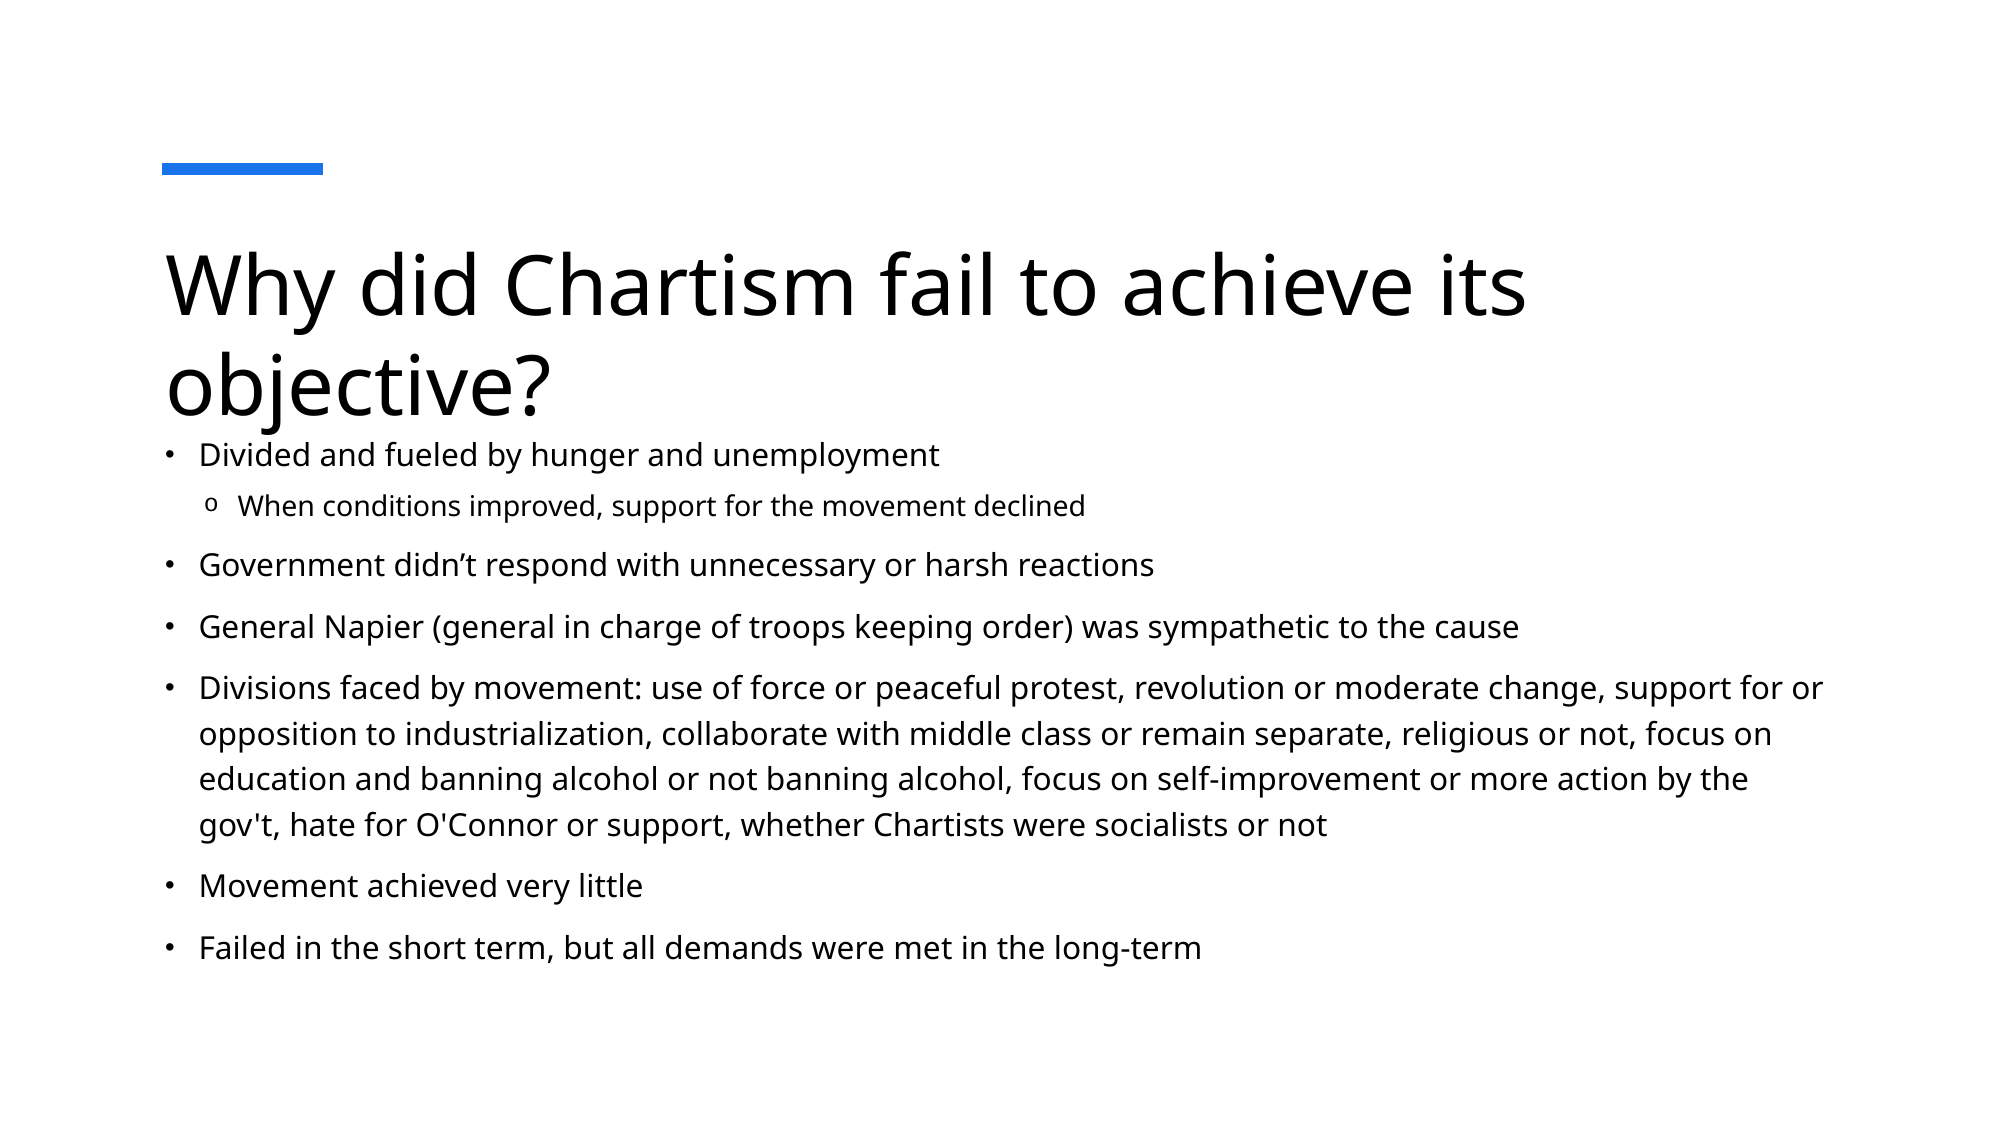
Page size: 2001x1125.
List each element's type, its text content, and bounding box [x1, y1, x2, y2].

title Why did Chartism fail to achieve its objective? [150, 224, 1850, 419]
list Divided and fueled by hunger and unemployment When conditions improved, support for the movement declined Government didn’t respond with unnecessary or harsh reactions General Napier (general in charge of troops keeping order) was sympathetic to the cause Divisions faced by movement: use of force or peaceful protest, revolution or moderate change, support for or opposition to industrialization, collaborate with middle class or remain separate, religious or not, focus on education and banning alcohol or not banning alcohol, focus on self-improvement or more action by the gov't, hate for O'Connor or support, whether Chartists were socialists or not Movement achieved very little Failed in the short term, but all demands were met in the long-term [150, 419, 1850, 975]
